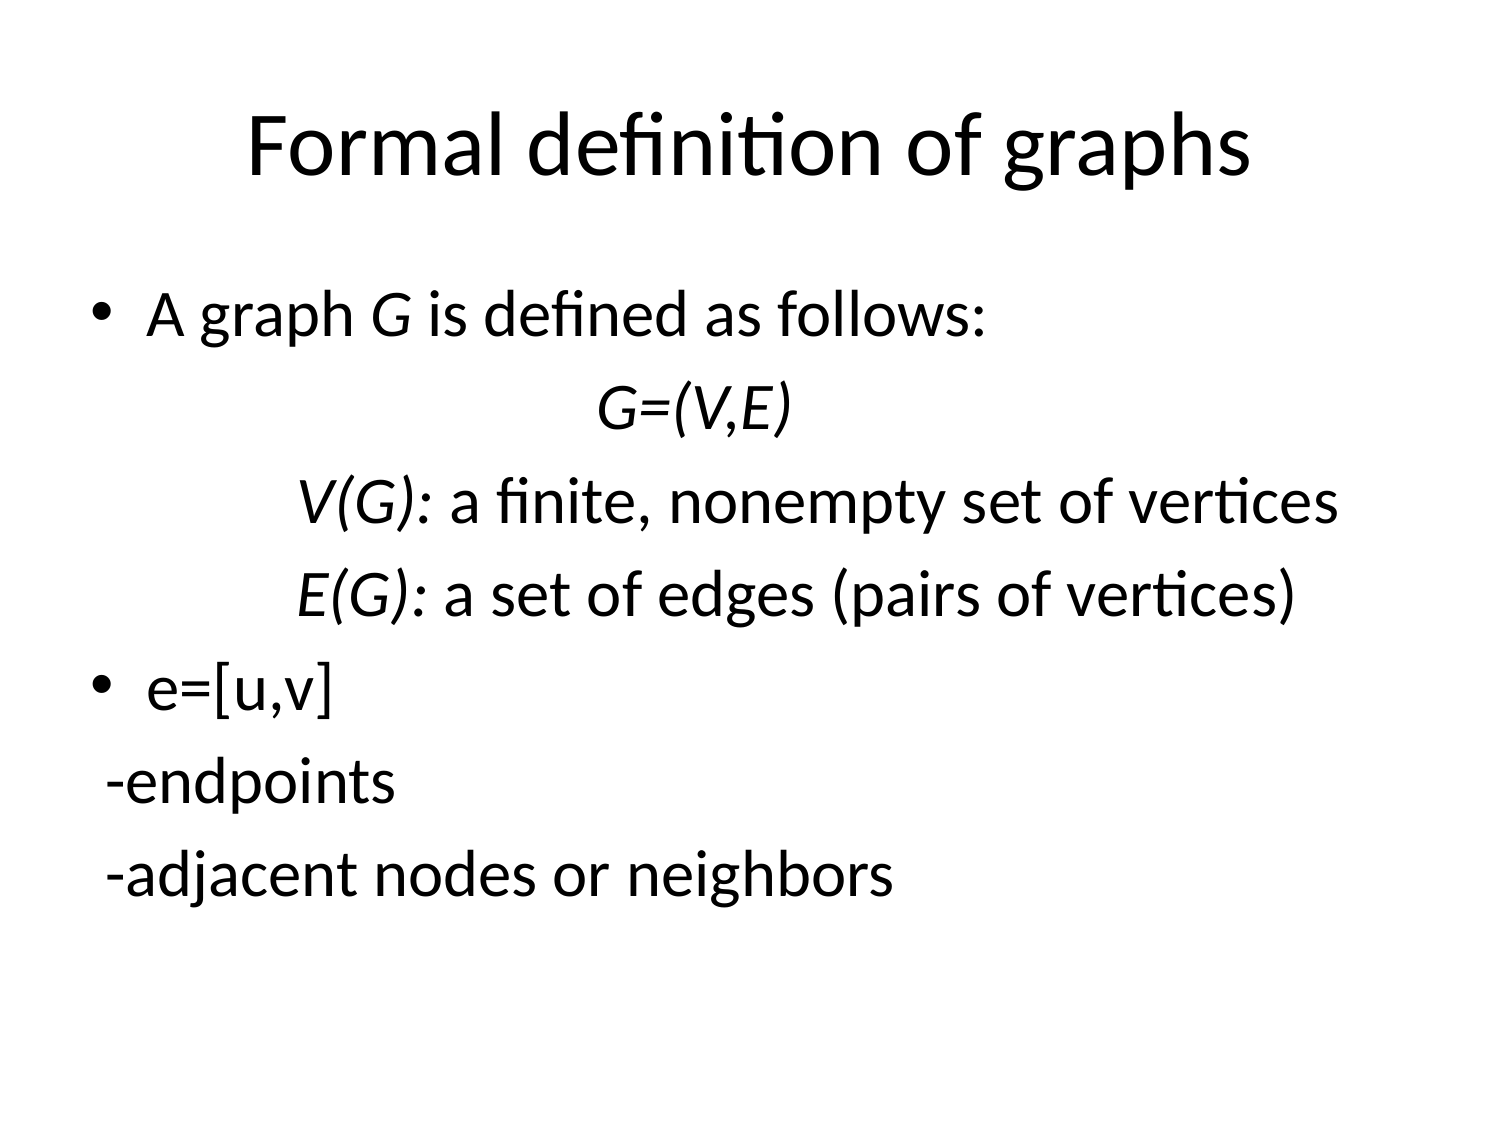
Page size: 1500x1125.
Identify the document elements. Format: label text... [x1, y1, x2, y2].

title Formal definition of graphs [75, 45, 1425, 233]
list A graph G is defined as follows: G=(V,E) V(G): a finite, nonempty set of vertices E(G): a set of edges (pairs of vertices) e=[u,v] -endpoints -adjacent nodes or neighbors [75, 262, 1425, 1005]
